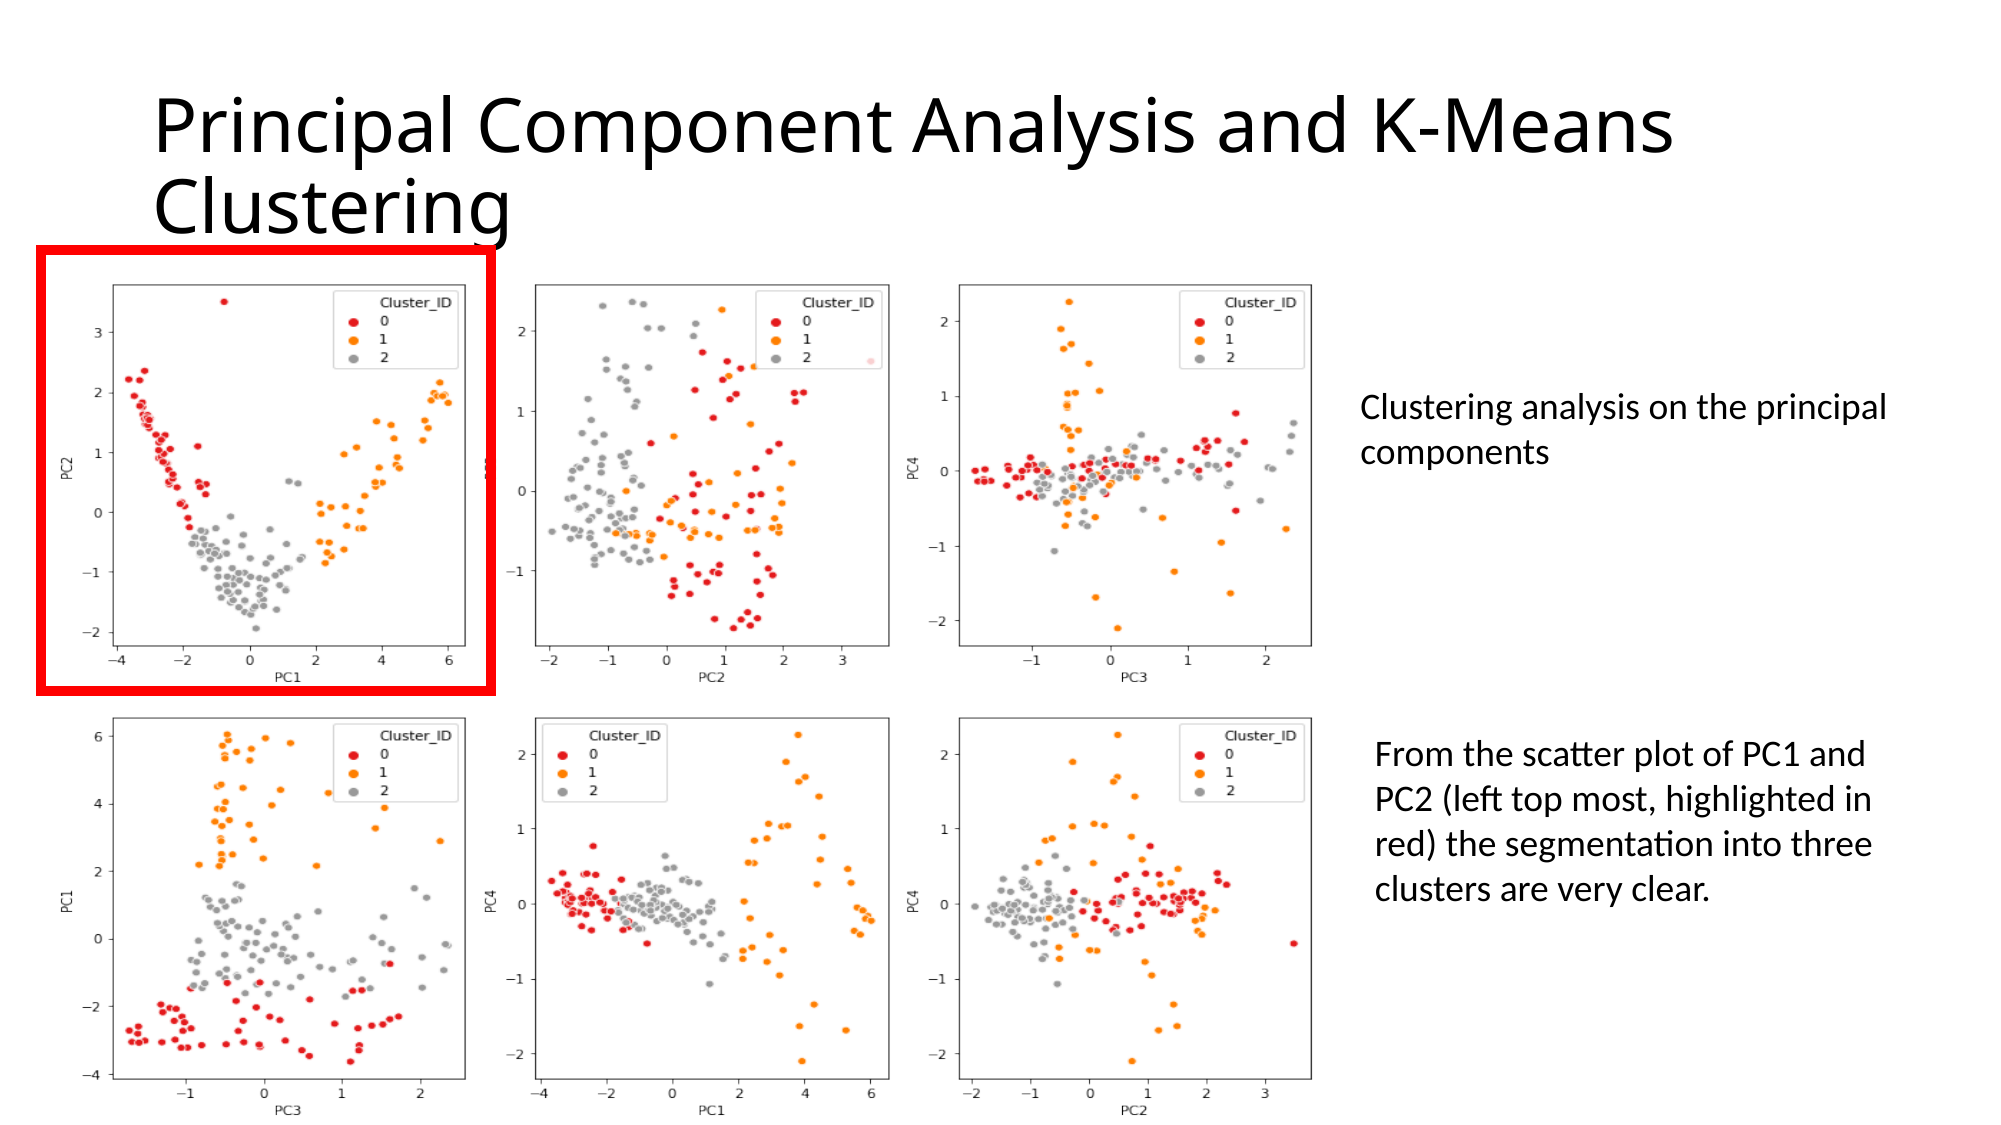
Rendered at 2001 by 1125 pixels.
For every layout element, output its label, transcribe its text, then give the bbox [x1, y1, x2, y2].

text_box Clustering analysis on the principal components [1345, 374, 1913, 480]
text_box From the scatter plot of PC1 and PC2 (left top most, highlighted in red) the segmentation into three clusters are very clear. [1360, 722, 1927, 917]
picture [51, 277, 1321, 1125]
title Principal Component Analysis and K-Means Clustering [137, 59, 1863, 278]
text_box [40, 249, 492, 692]
